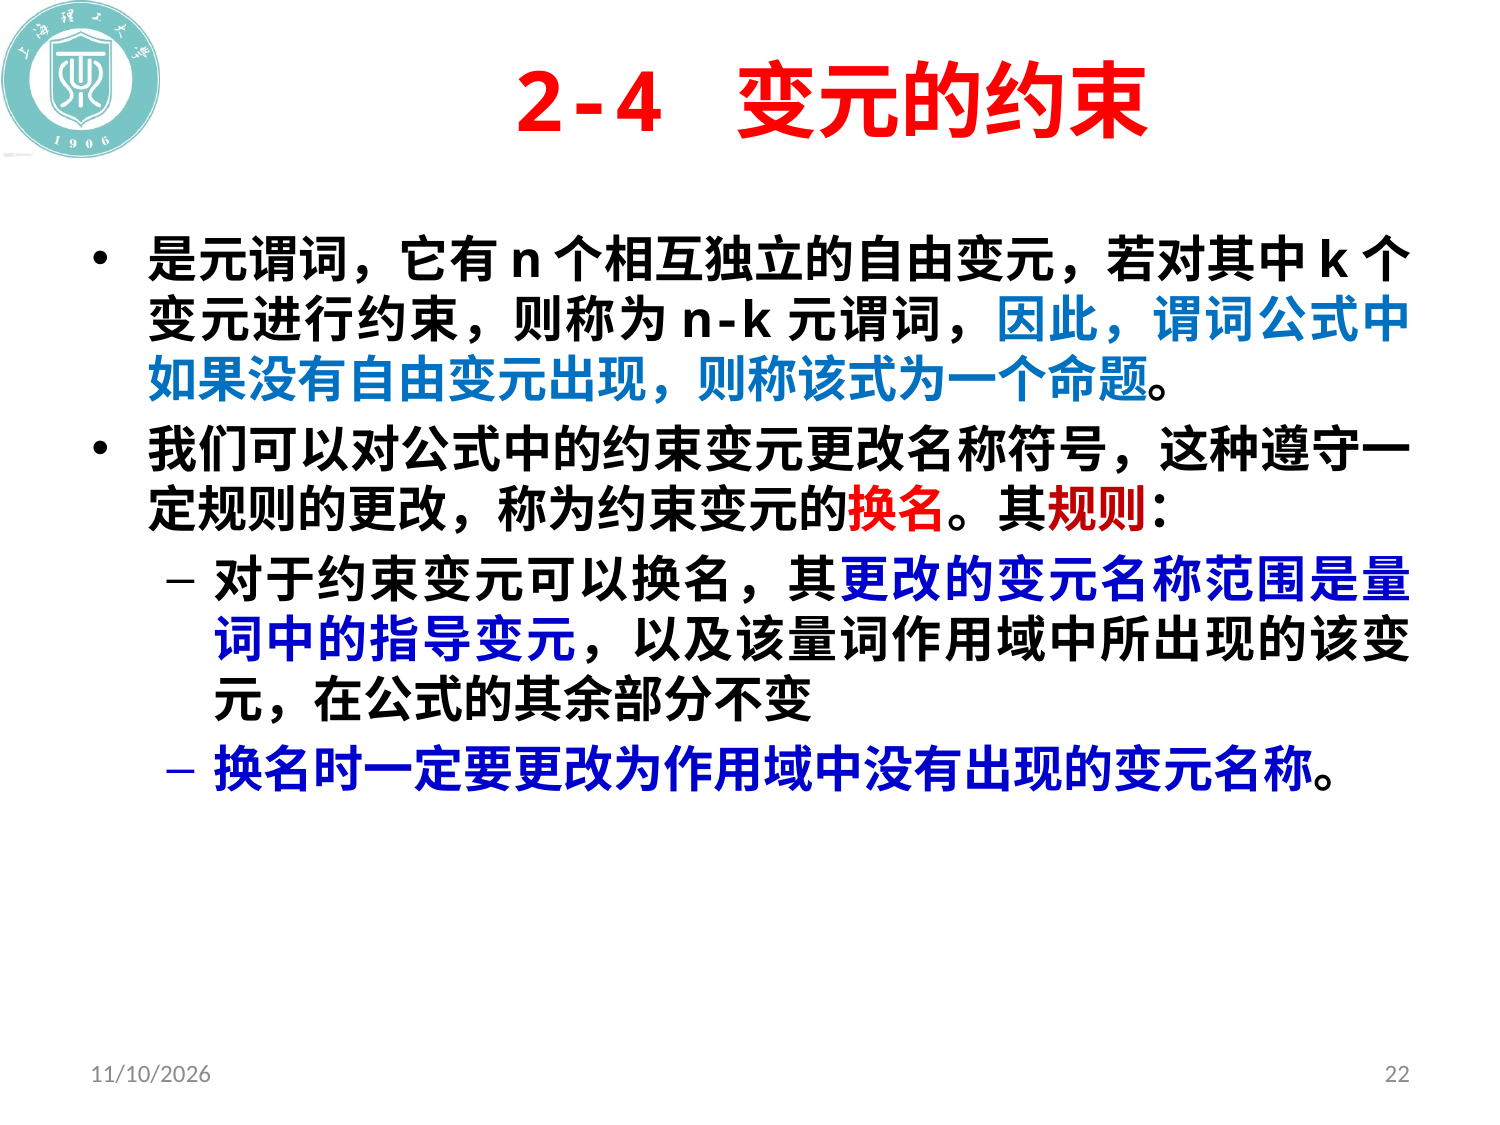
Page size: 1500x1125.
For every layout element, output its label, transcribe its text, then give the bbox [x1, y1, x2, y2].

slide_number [75, 1042, 425, 1103]
slide_number 22 [1074, 1042, 1425, 1103]
picture [1, 0, 160, 158]
title 2-4 变元的约束 [195, 11, 1471, 185]
